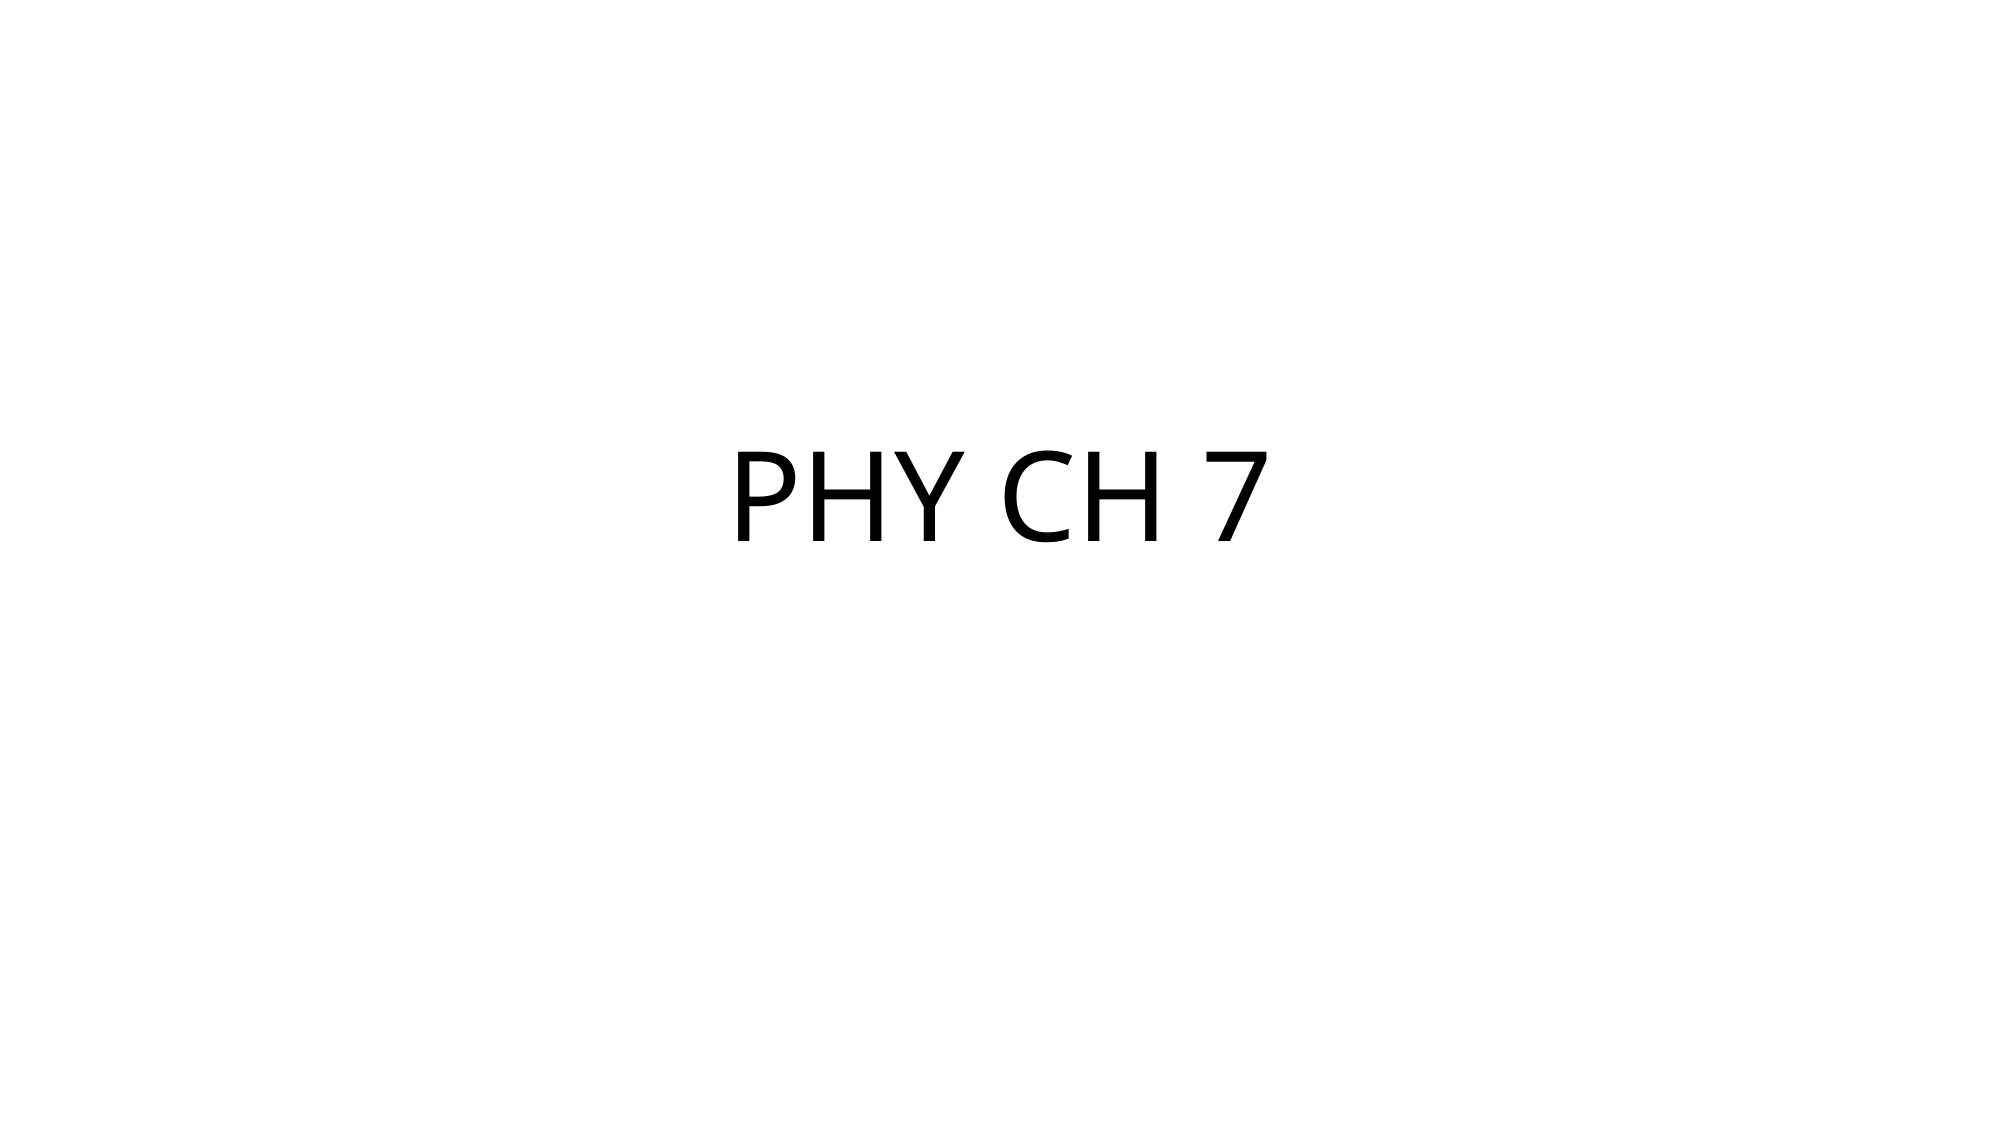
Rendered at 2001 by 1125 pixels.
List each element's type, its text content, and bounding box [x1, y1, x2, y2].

title PHY CH 7 [249, 184, 1750, 576]
